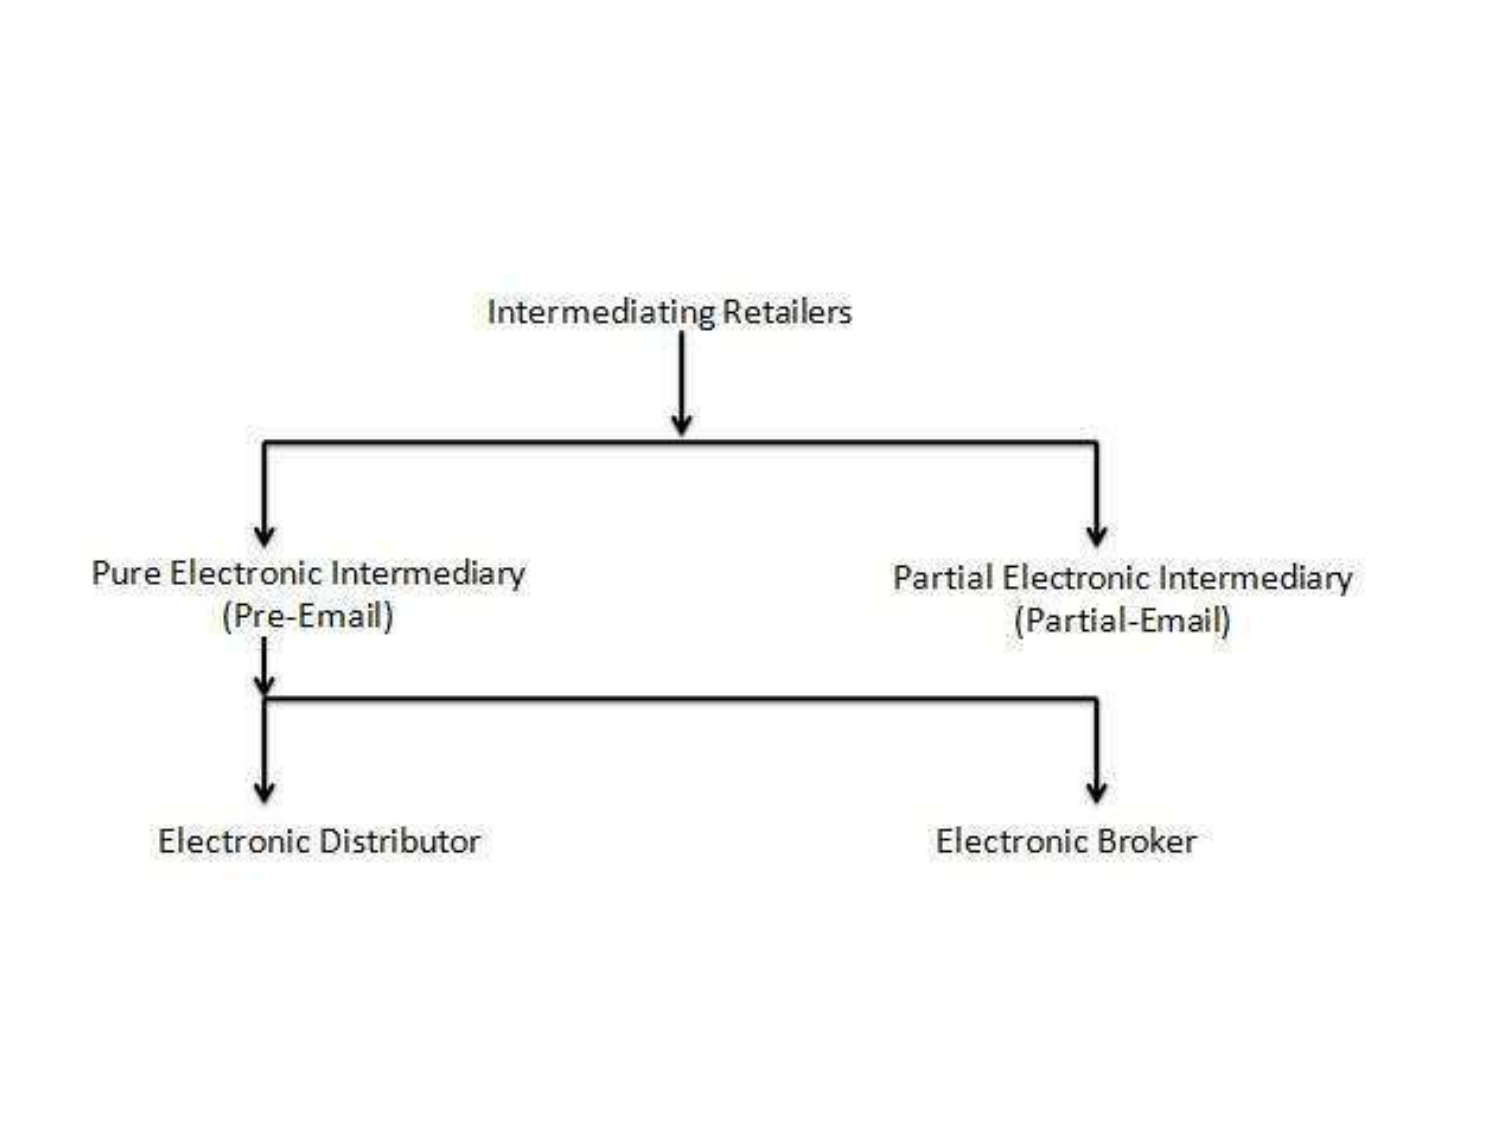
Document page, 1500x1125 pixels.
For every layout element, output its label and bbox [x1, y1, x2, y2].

list [74, 274, 1377, 897]
